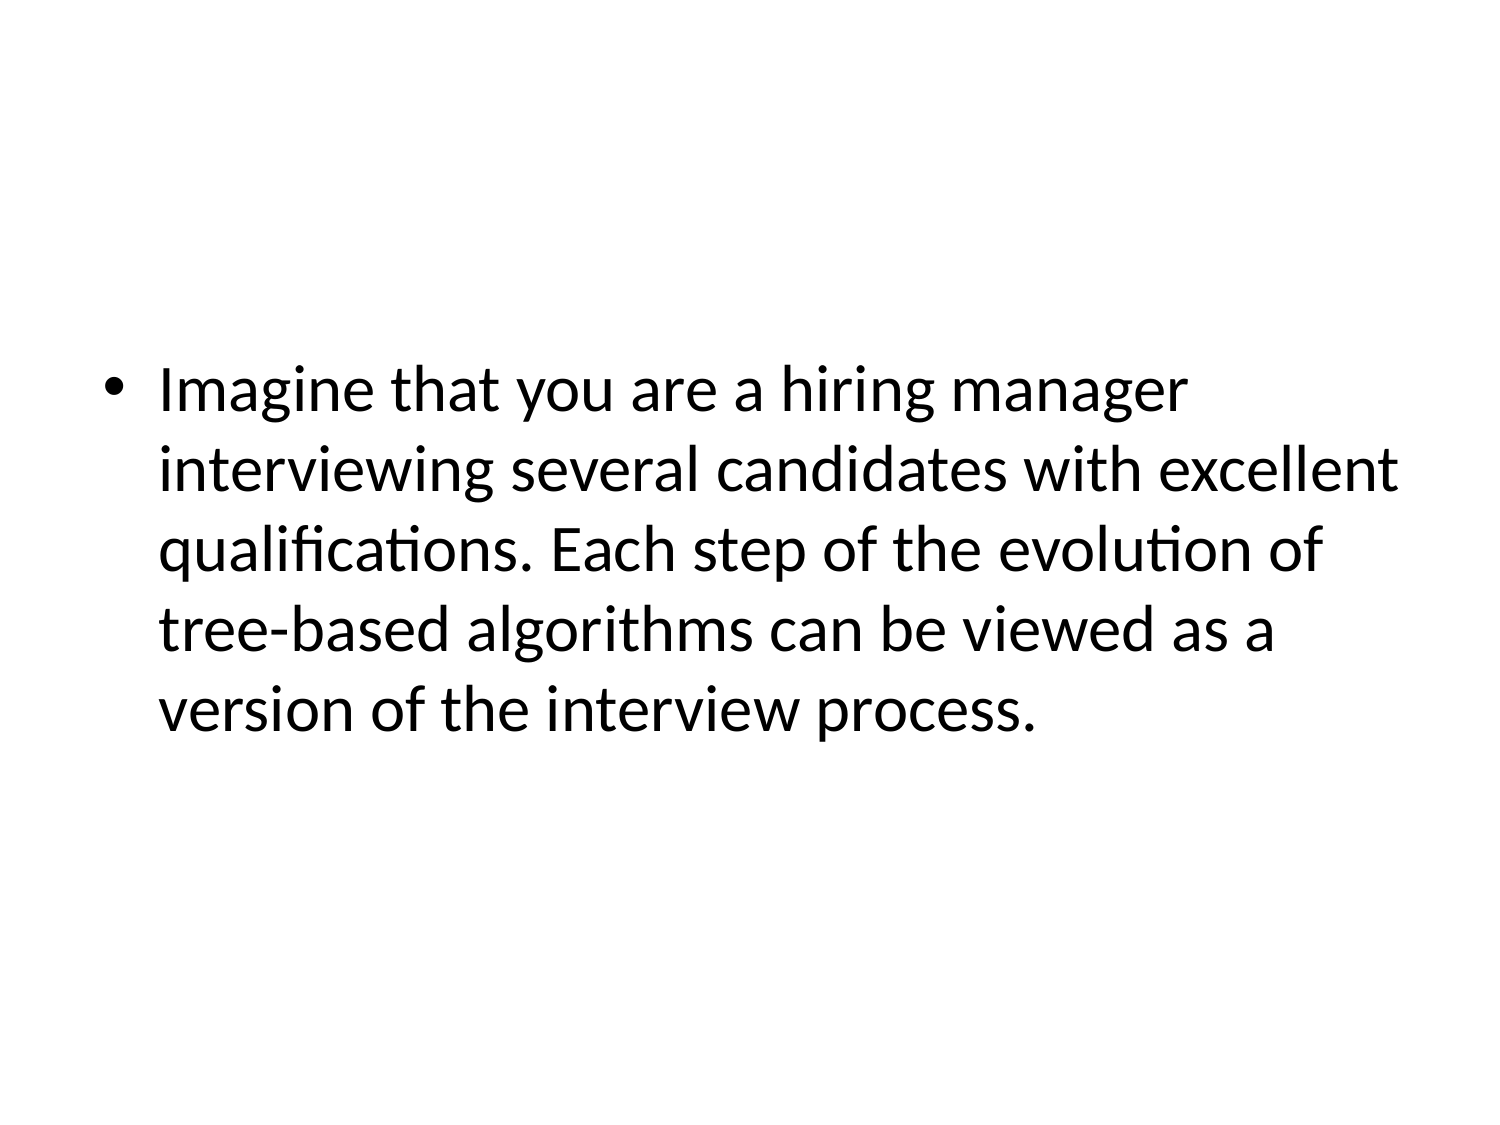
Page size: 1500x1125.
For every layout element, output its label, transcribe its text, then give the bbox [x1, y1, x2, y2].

list Imagine that you are a hiring manager interviewing several candidates with excellent qualifications. Each step of the evolution of tree-based algorithms can be viewed as a version of the interview process. [87, 337, 1438, 763]
